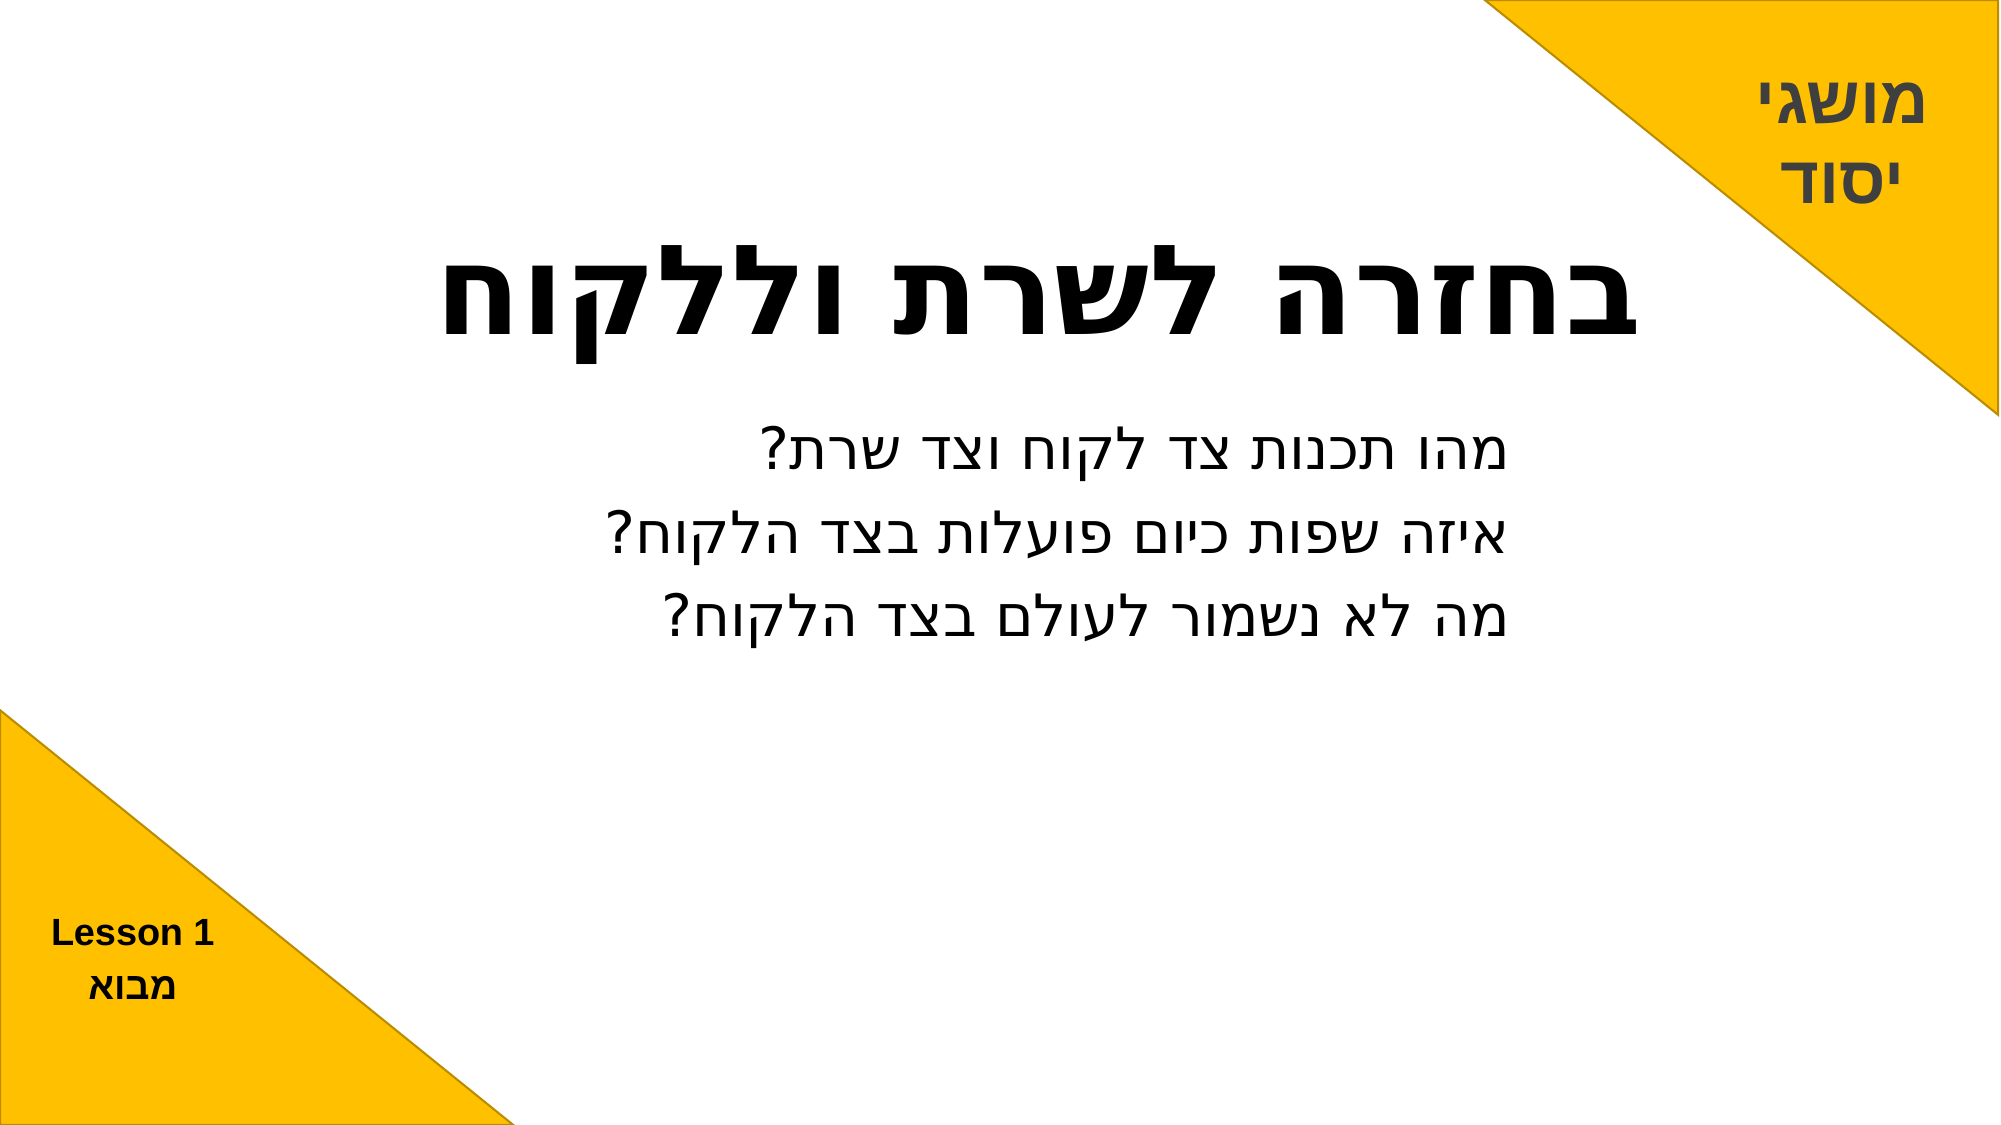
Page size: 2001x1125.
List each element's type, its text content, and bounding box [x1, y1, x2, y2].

text_box Lesson 1 מבוא [28, 905, 238, 1040]
text_box [0, 710, 514, 1125]
subtitle מהו תכנות צד לקוח וצד שרת? איזה שפות כיום פועלות בצד הלקוח? מה לא נשמור לעולם בצד הלקוח? [474, 411, 1525, 925]
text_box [1484, 0, 1999, 415]
title בחזרה לשרת וללקוח [362, 156, 1479, 369]
